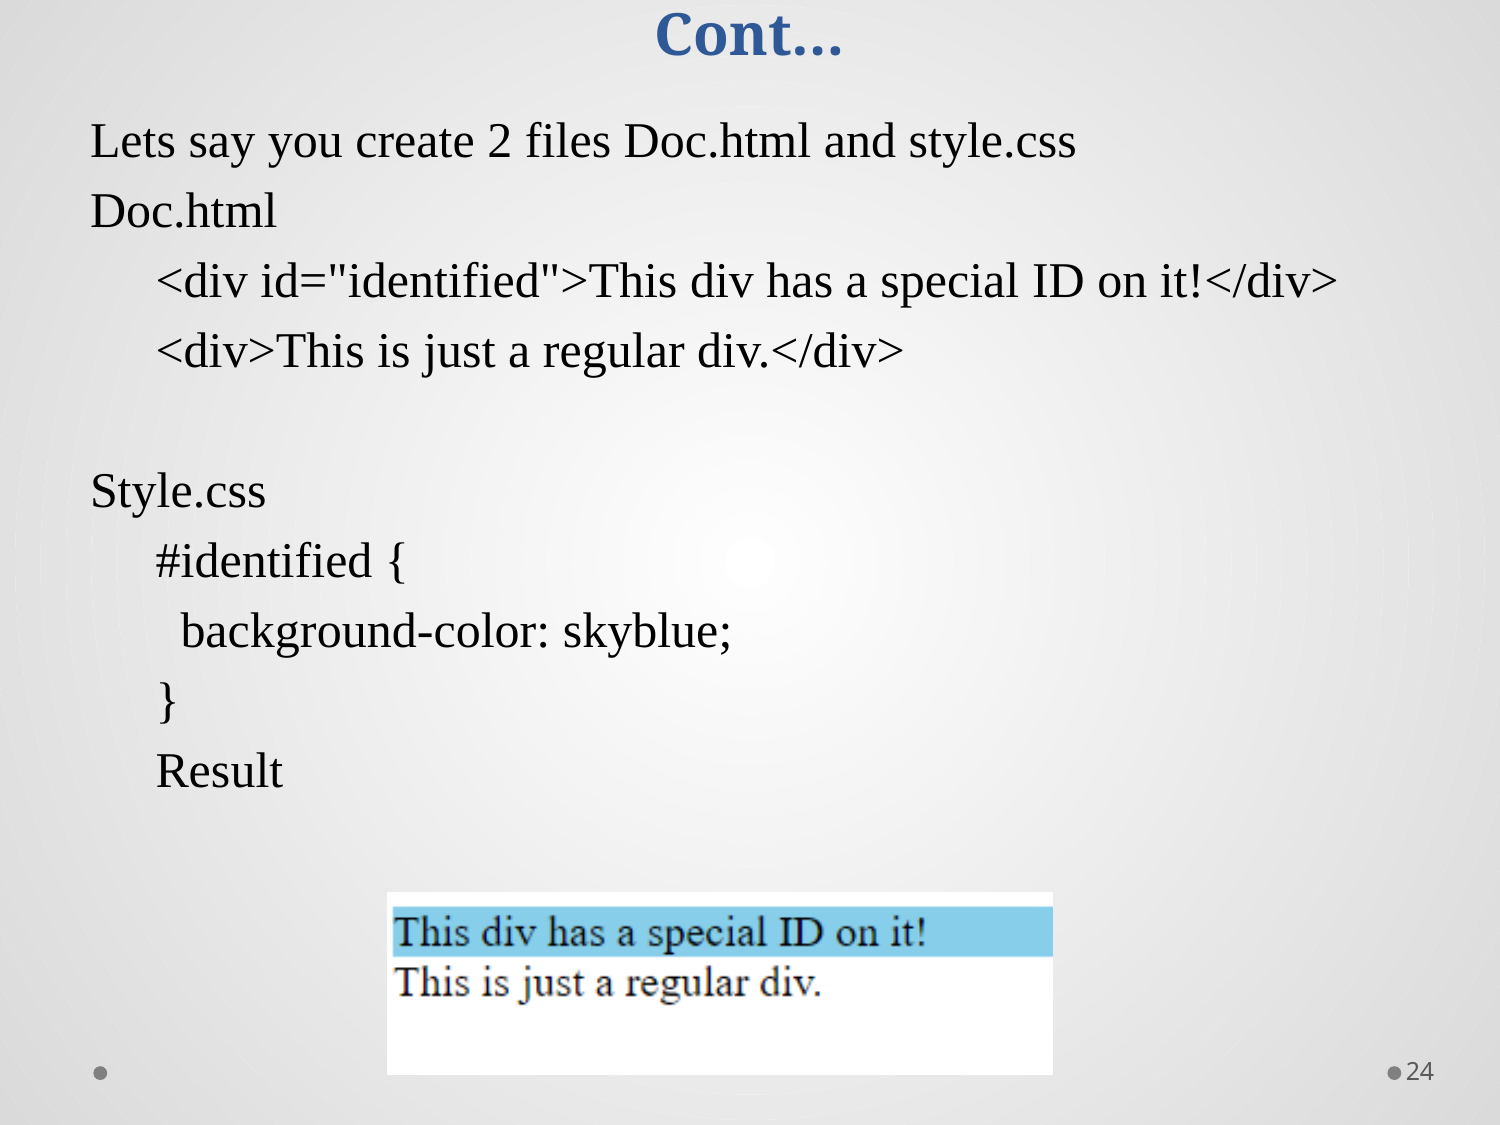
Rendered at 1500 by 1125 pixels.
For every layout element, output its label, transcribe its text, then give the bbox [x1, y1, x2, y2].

picture [387, 892, 1053, 1076]
title Cont… [75, 0, 1425, 75]
list Lets say you create 2 files Doc.html and style.css Doc.html <div id="identified">This div has a special ID on it!</div> <div>This is just a regular div.</div> Style.css #identified { background-color: skyblue; } Result [75, 99, 1425, 1005]
slide_number 24 [1401, 1042, 1494, 1103]
